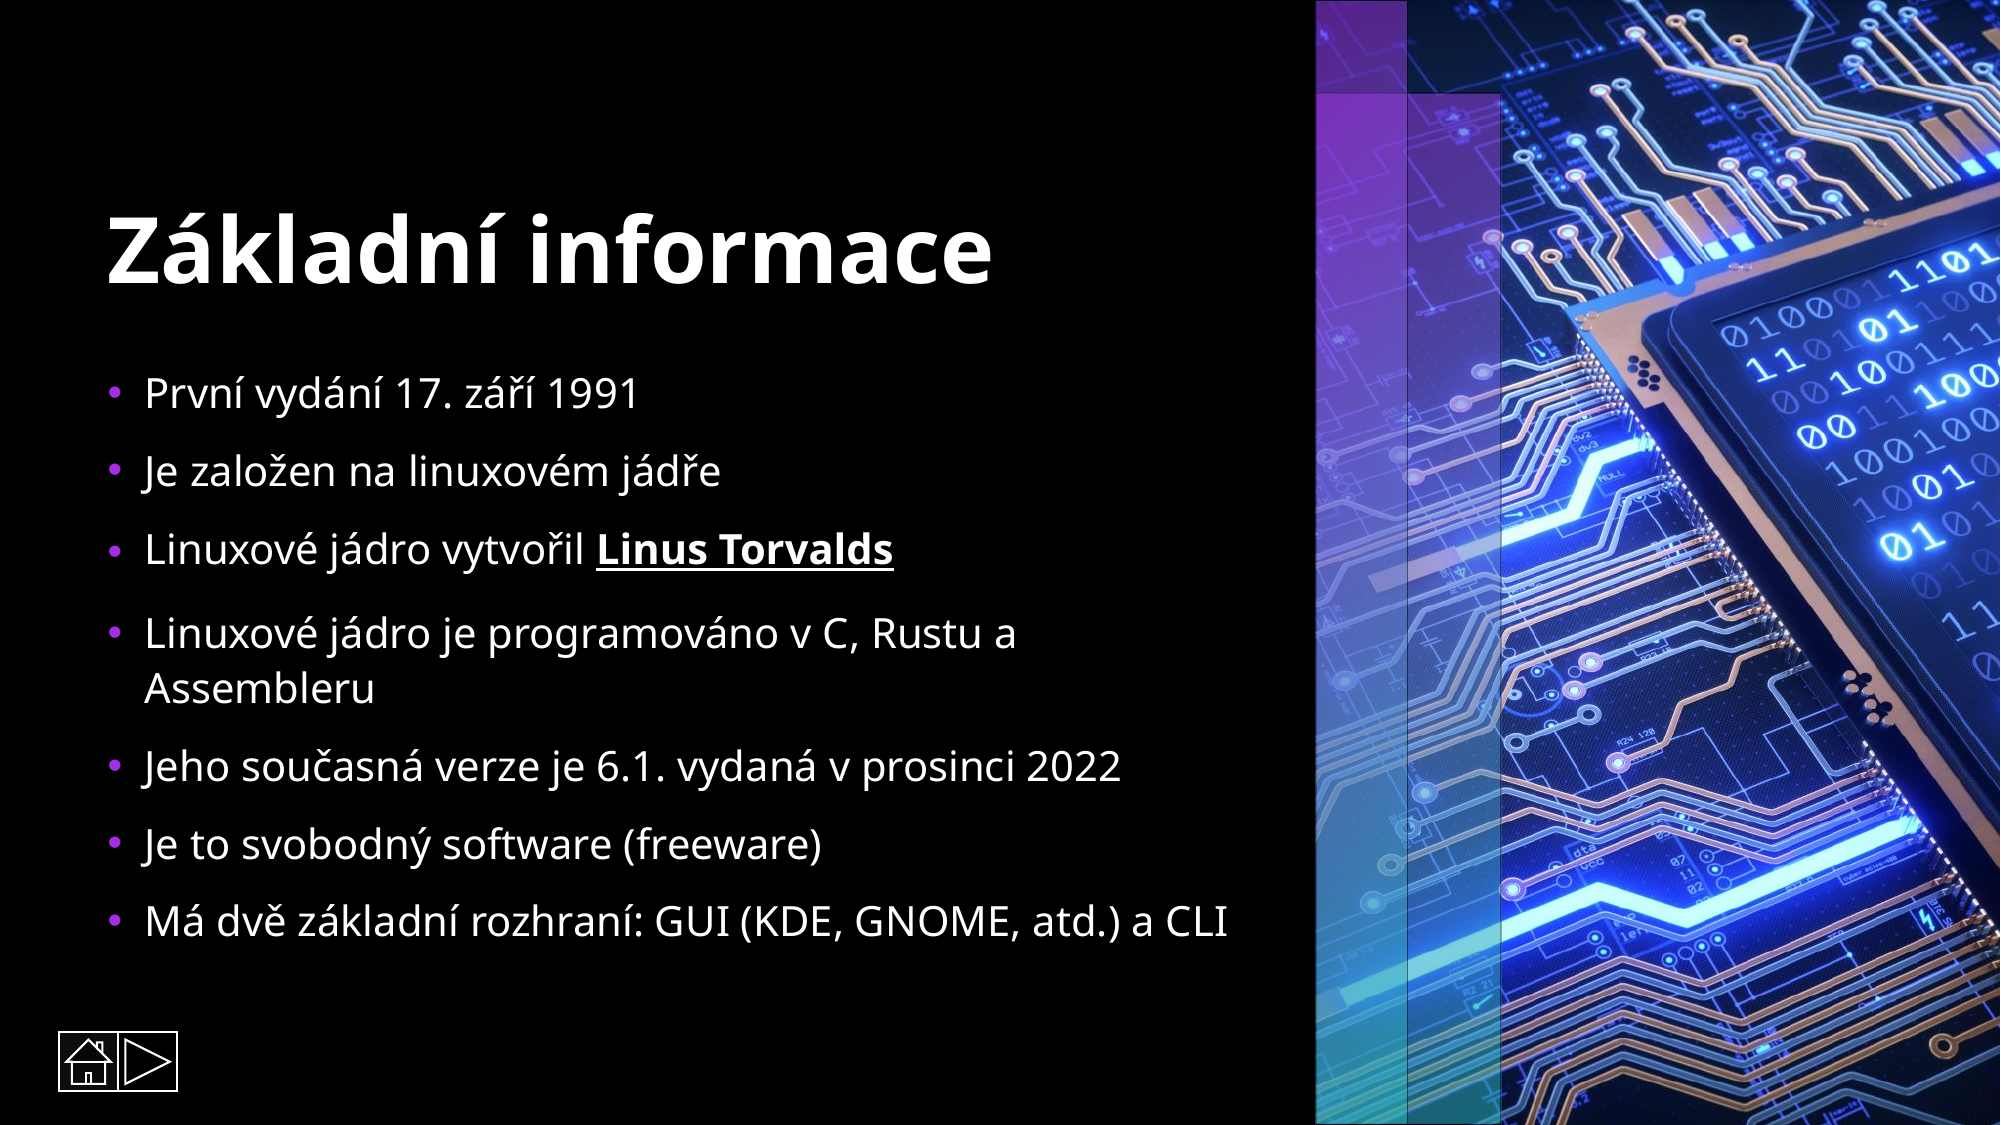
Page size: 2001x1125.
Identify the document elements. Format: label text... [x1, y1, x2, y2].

list První vydání 17. září 1991 Je založen na linuxovém jádře Linuxové jádro vytvořil Linus Torvalds Linuxové jádro je programováno v C, Rustu a Assembleru Jeho současná verze je 6.1. vydaná v prosinci 2022 Je to svobodný software (freeware) Má dvě základní rozhraní: GUI (KDE, GNOME, atd.) a CLI [92, 354, 1271, 999]
title Základní informace [92, 74, 1222, 329]
text_box [117, 1031, 178, 1092]
picture [1315, 0, 2000, 1125]
text_box [58, 1031, 117, 1092]
text_box [0, 0, 1314, 1125]
